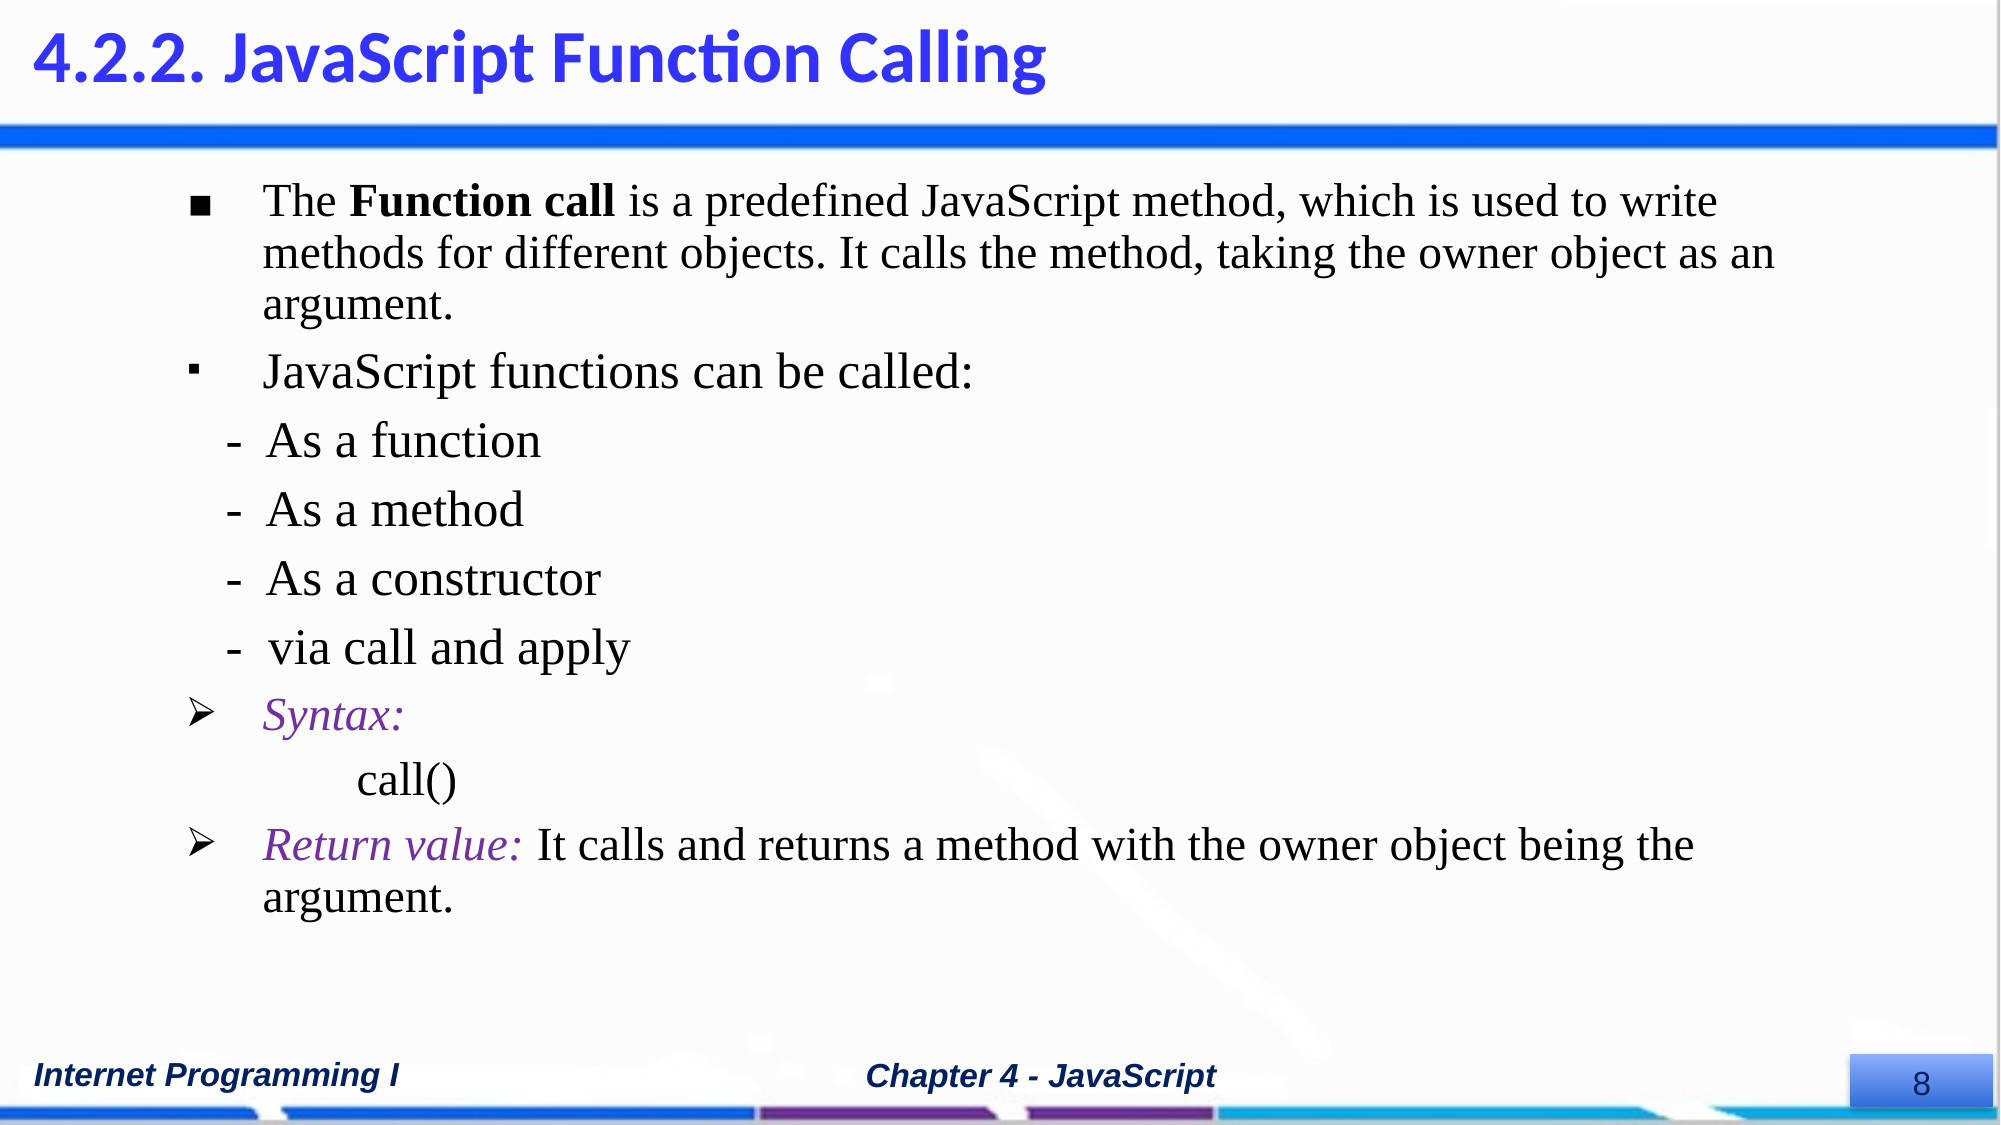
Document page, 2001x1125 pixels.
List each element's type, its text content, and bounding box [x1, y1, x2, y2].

picture [0, 0, 2001, 1125]
list The Function call is a predefined JavaScript method, which is used to write methods for different objects. It calls the method, taking the owner object as an argument. JavaScript functions can be called: - As a function - As a method - As a constructor - via call and apply Syntax: call() Return value: It calls and returns a method with the owner object being the argument. [136, 168, 1862, 999]
slide_number ‹#› [1850, 1054, 1993, 1108]
text_box 4.2.2. JavaScript Function Calling [18, 0, 1914, 105]
slide_number Internet Programming I [18, 1042, 469, 1103]
footer Chapter 4 - JavaScript [703, 1044, 1379, 1104]
